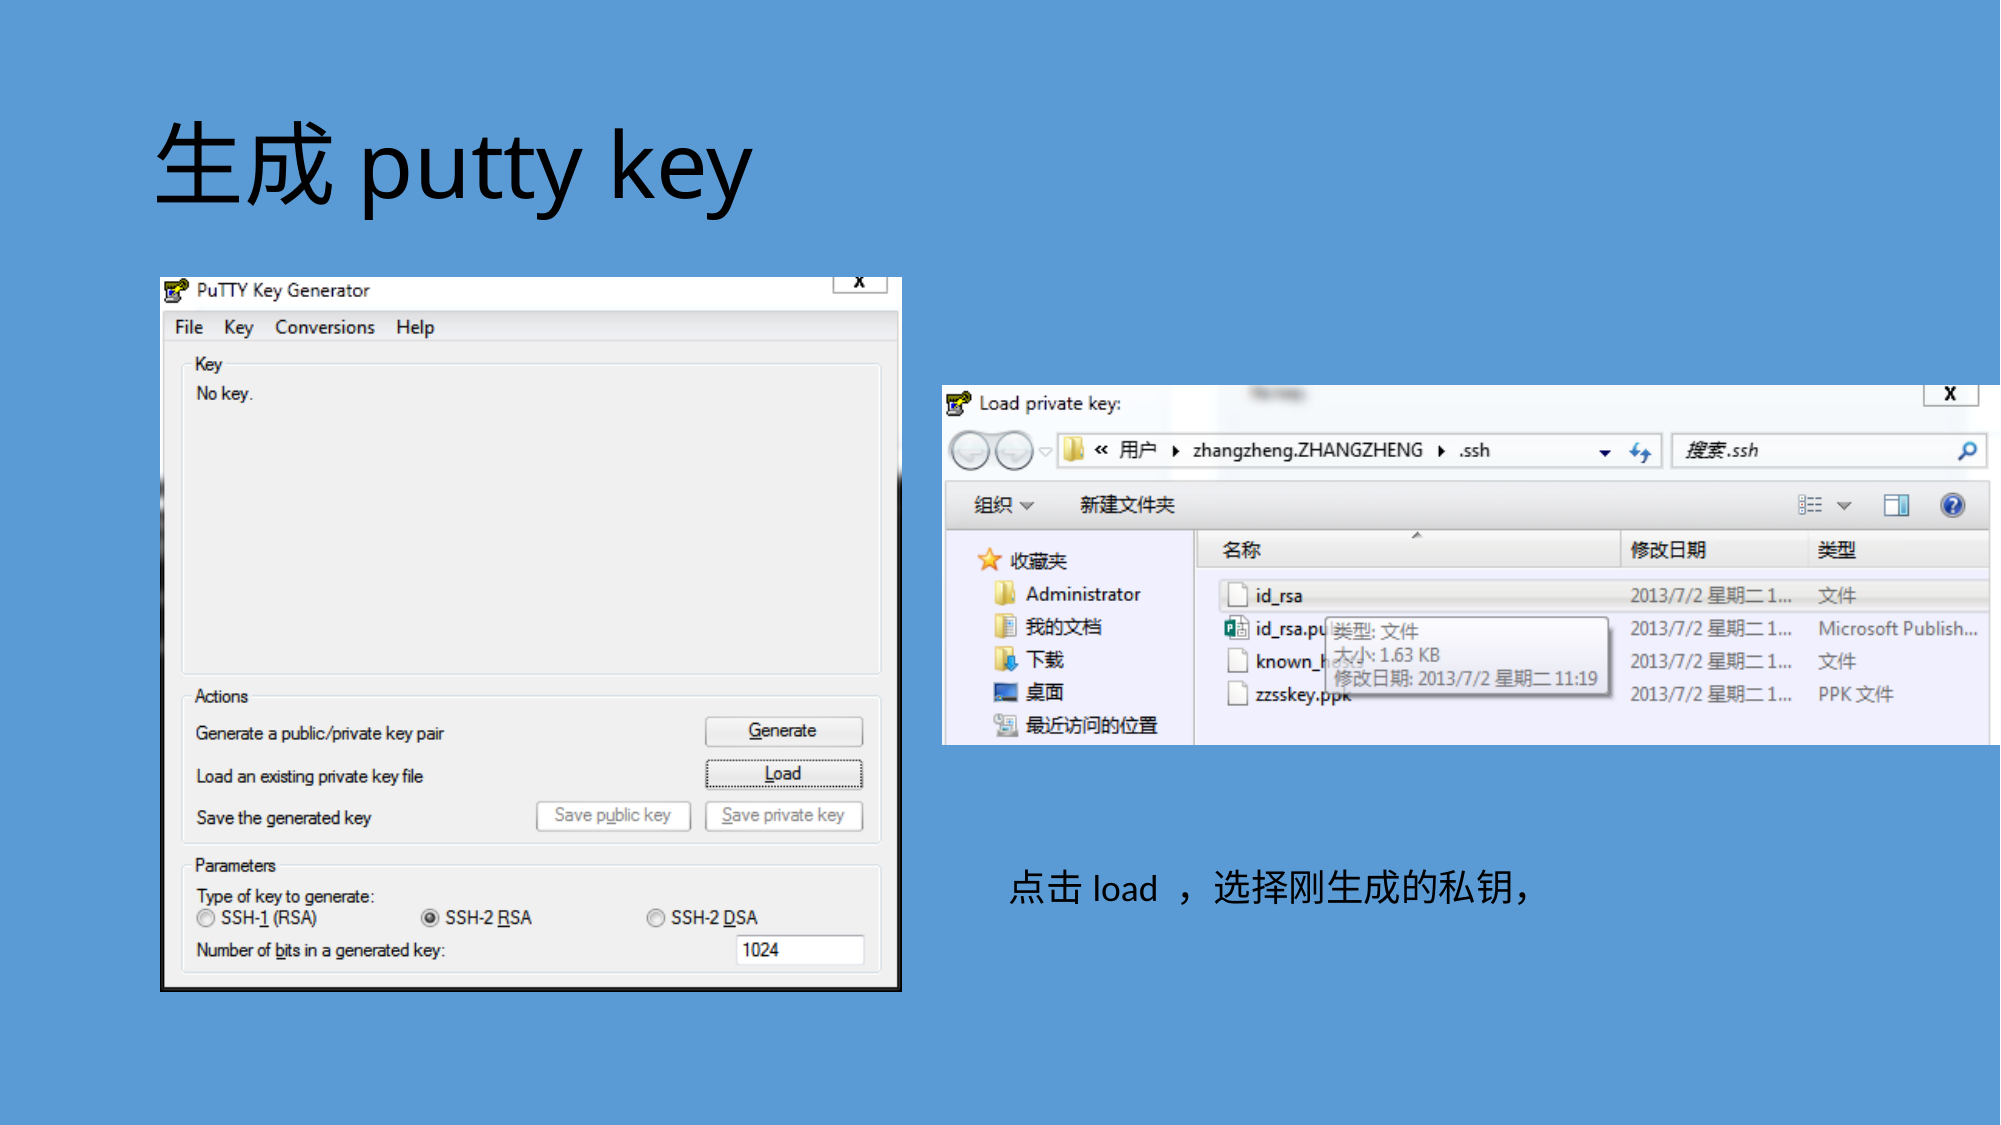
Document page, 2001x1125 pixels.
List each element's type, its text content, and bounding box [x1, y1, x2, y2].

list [160, 277, 902, 992]
title 生成putty key [137, 59, 1863, 278]
picture [942, 385, 2000, 745]
text_box 点击load ，选择刚生成的私钥， [994, 856, 1566, 917]
